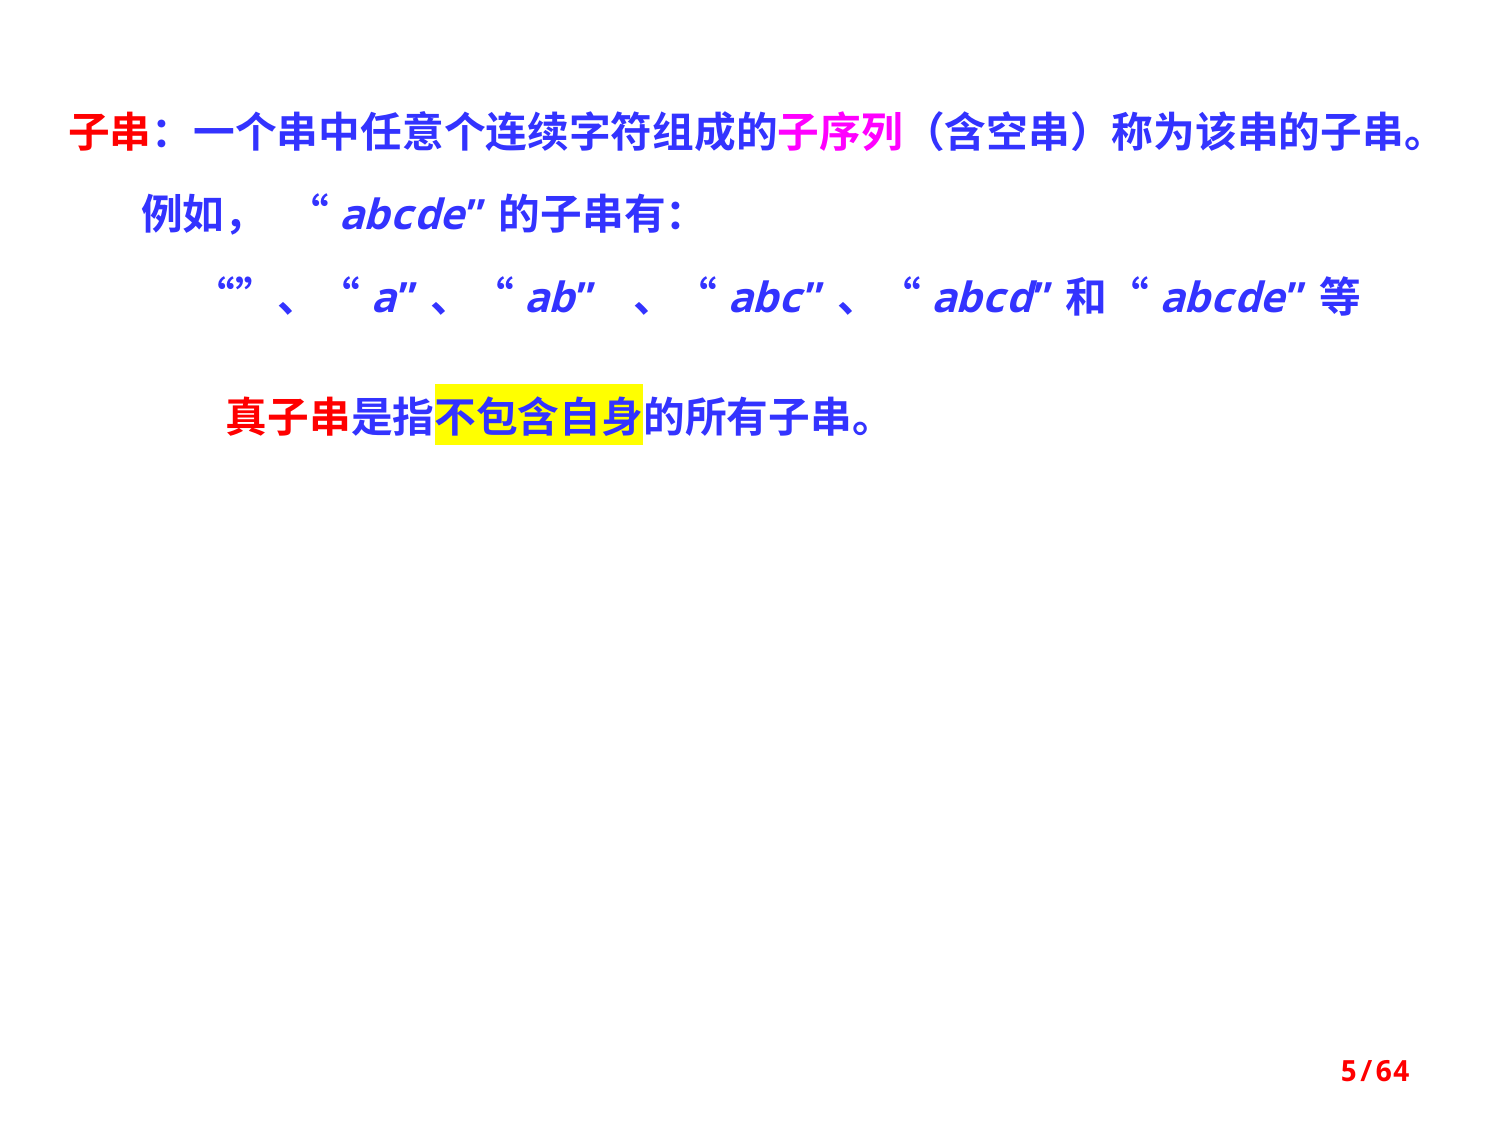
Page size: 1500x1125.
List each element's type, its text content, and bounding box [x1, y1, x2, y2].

slide_number ‹#›/64 [1074, 1042, 1425, 1103]
text_box 真子串是指不包含自身的所有子串。 [210, 363, 1020, 449]
text_box 子串：一个串中任意个连续字符组成的子序列（含空串）称为该串的子串。 例如， “abcde”的子串有： “”、“a”、“ab” 、“abc”、“abcd”和“abcde”等 [53, 78, 1477, 329]
